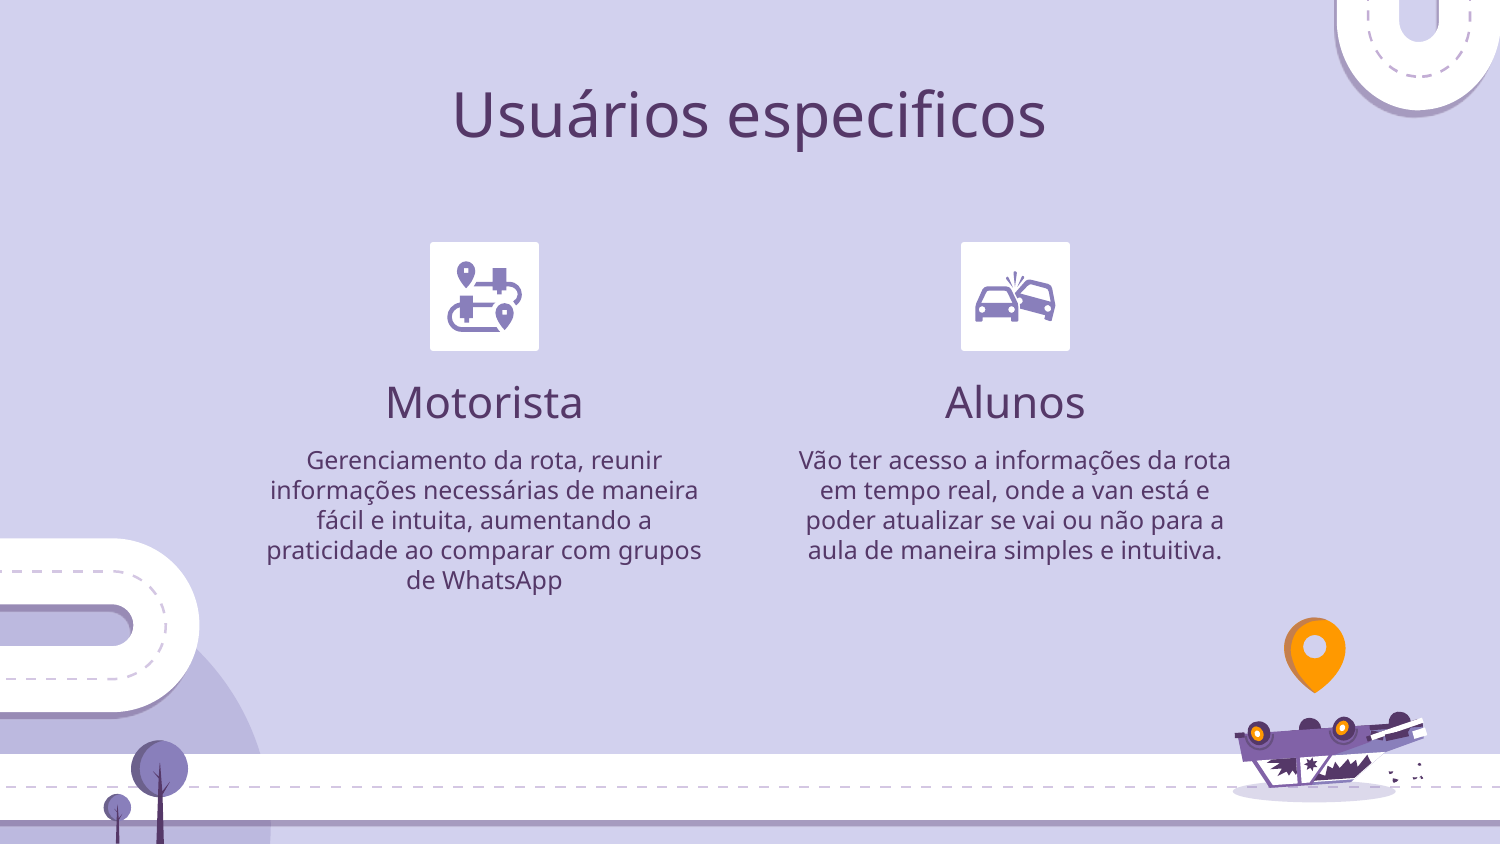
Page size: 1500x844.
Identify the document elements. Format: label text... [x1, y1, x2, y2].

text_box [433, 245, 536, 348]
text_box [446, 260, 523, 333]
title Usuários especificos [118, 60, 1382, 155]
subtitle Motorista [236, 367, 733, 442]
subtitle Vão ter acesso a informações da rota em tempo real, onde a van está e poder atualizar se vai ou não para a aula de maneira simples e intuitiva. [767, 429, 1264, 643]
subtitle Alunos [767, 367, 1264, 429]
text_box [975, 275, 1056, 322]
text_box [1006, 271, 1017, 288]
text_box [963, 245, 1067, 348]
subtitle Gerenciamento da rota, reunir informações necessárias de maneira fácil e intuita, aumentando a praticidade ao comparar com grupos de WhatsApp [236, 442, 733, 643]
